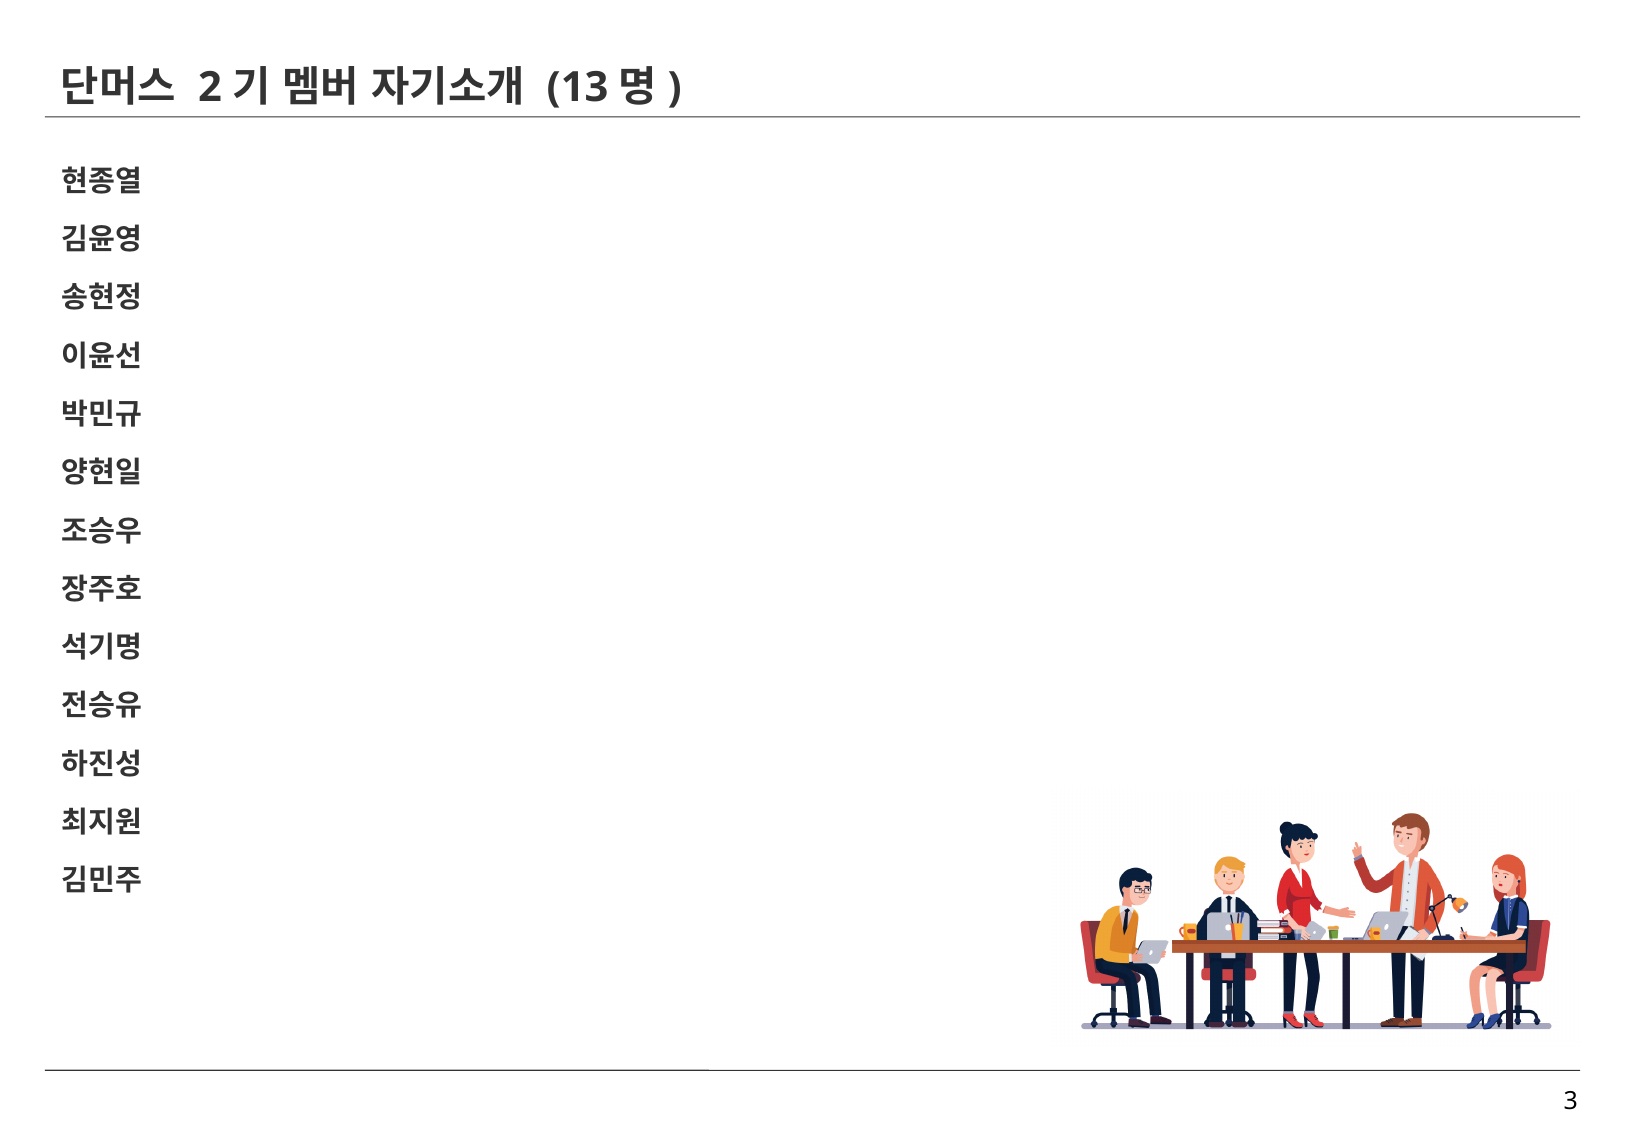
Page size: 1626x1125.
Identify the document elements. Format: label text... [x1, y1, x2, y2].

list 현종열 김윤영 송현정 이윤선 박민규 양현일 조승우 장주호 석기명 전승유 하진성 최지원 김민주 [44, 137, 1581, 279]
title 단머스 2기 멤버 자기소개 (13명) [45, 61, 1048, 108]
picture [1049, 786, 1581, 1047]
